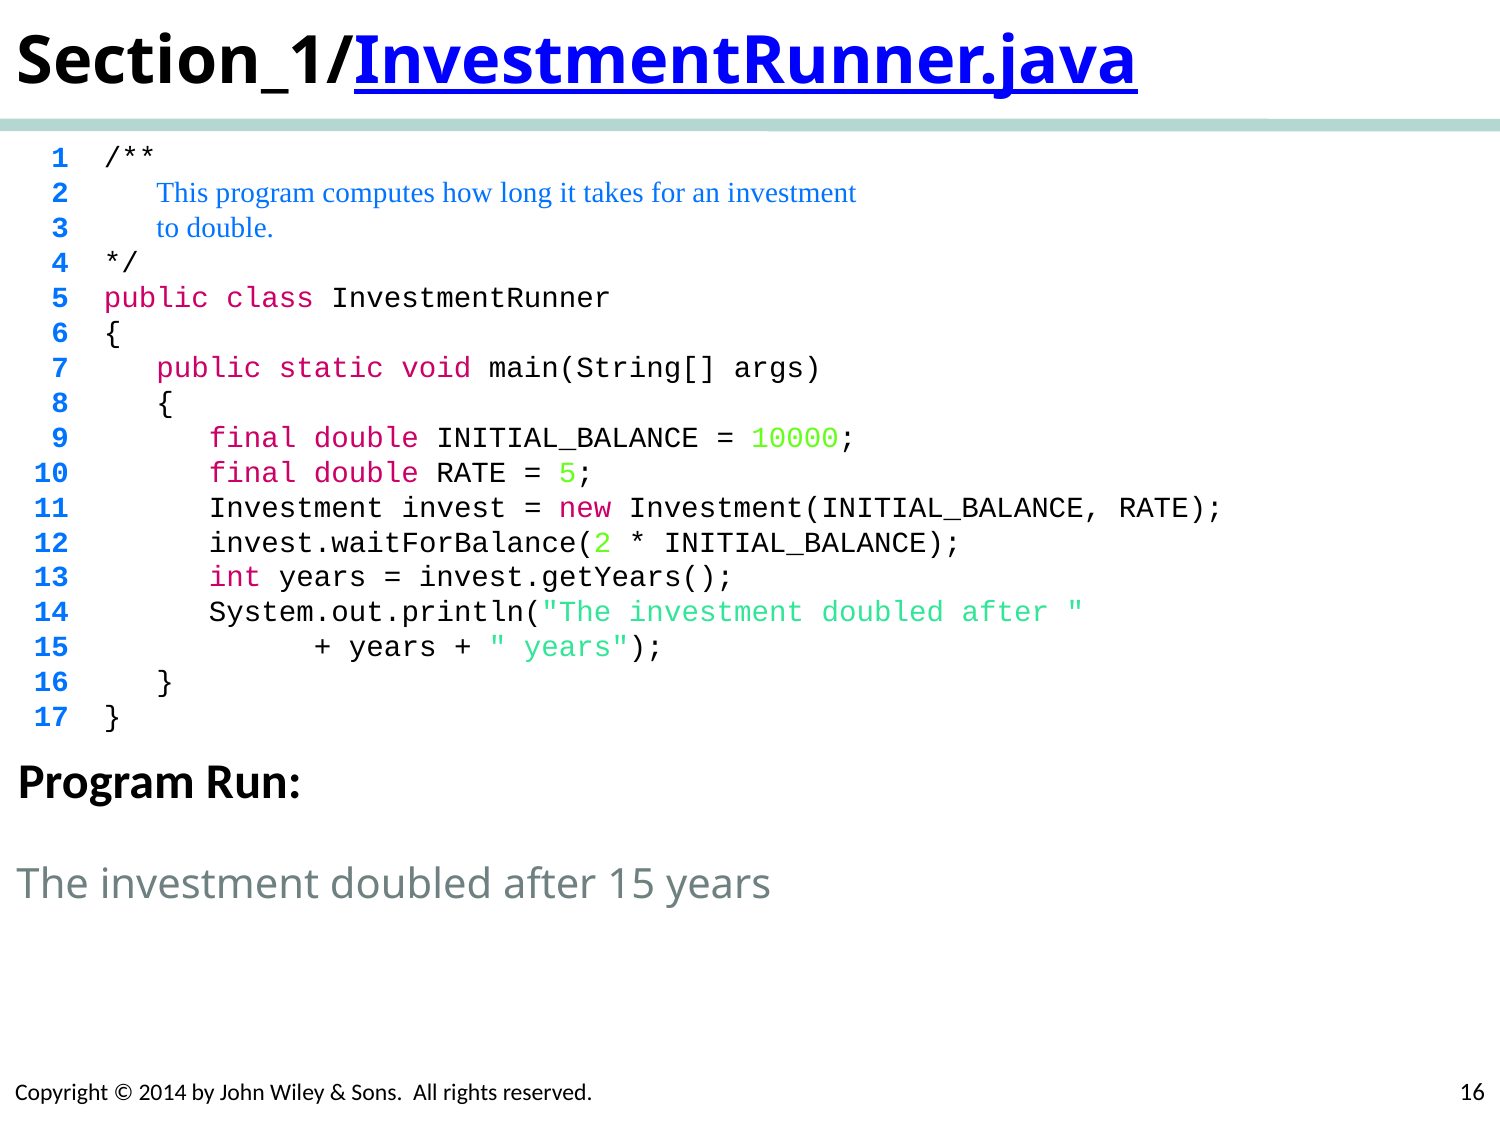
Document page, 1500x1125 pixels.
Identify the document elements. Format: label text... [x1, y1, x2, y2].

text_box The investment doubled after 15 years [1, 849, 1500, 1015]
text_box Program Run: [3, 741, 1500, 832]
list 1 /** 2 This program computes how long it takes for an investment 3 to double. 4 */ 5 public class InvestmentRunner 6 { 7 public static void main(String[] args) 8 { 9 final double INITIAL_BALANCE = 10000; 10 final double RATE = 5; 11 Investment invest = new Investment(INITIAL_BALANCE, RATE); 12 invest.waitForBalance(2 * INITIAL_BALANCE); 13 int years = invest.getYears(); 14 System.out.println("The investment doubled after " 15 + years + " years"); 16 } 17 } [1, 130, 1500, 302]
title Section_1/InvestmentRunner.java [1, 0, 1500, 125]
